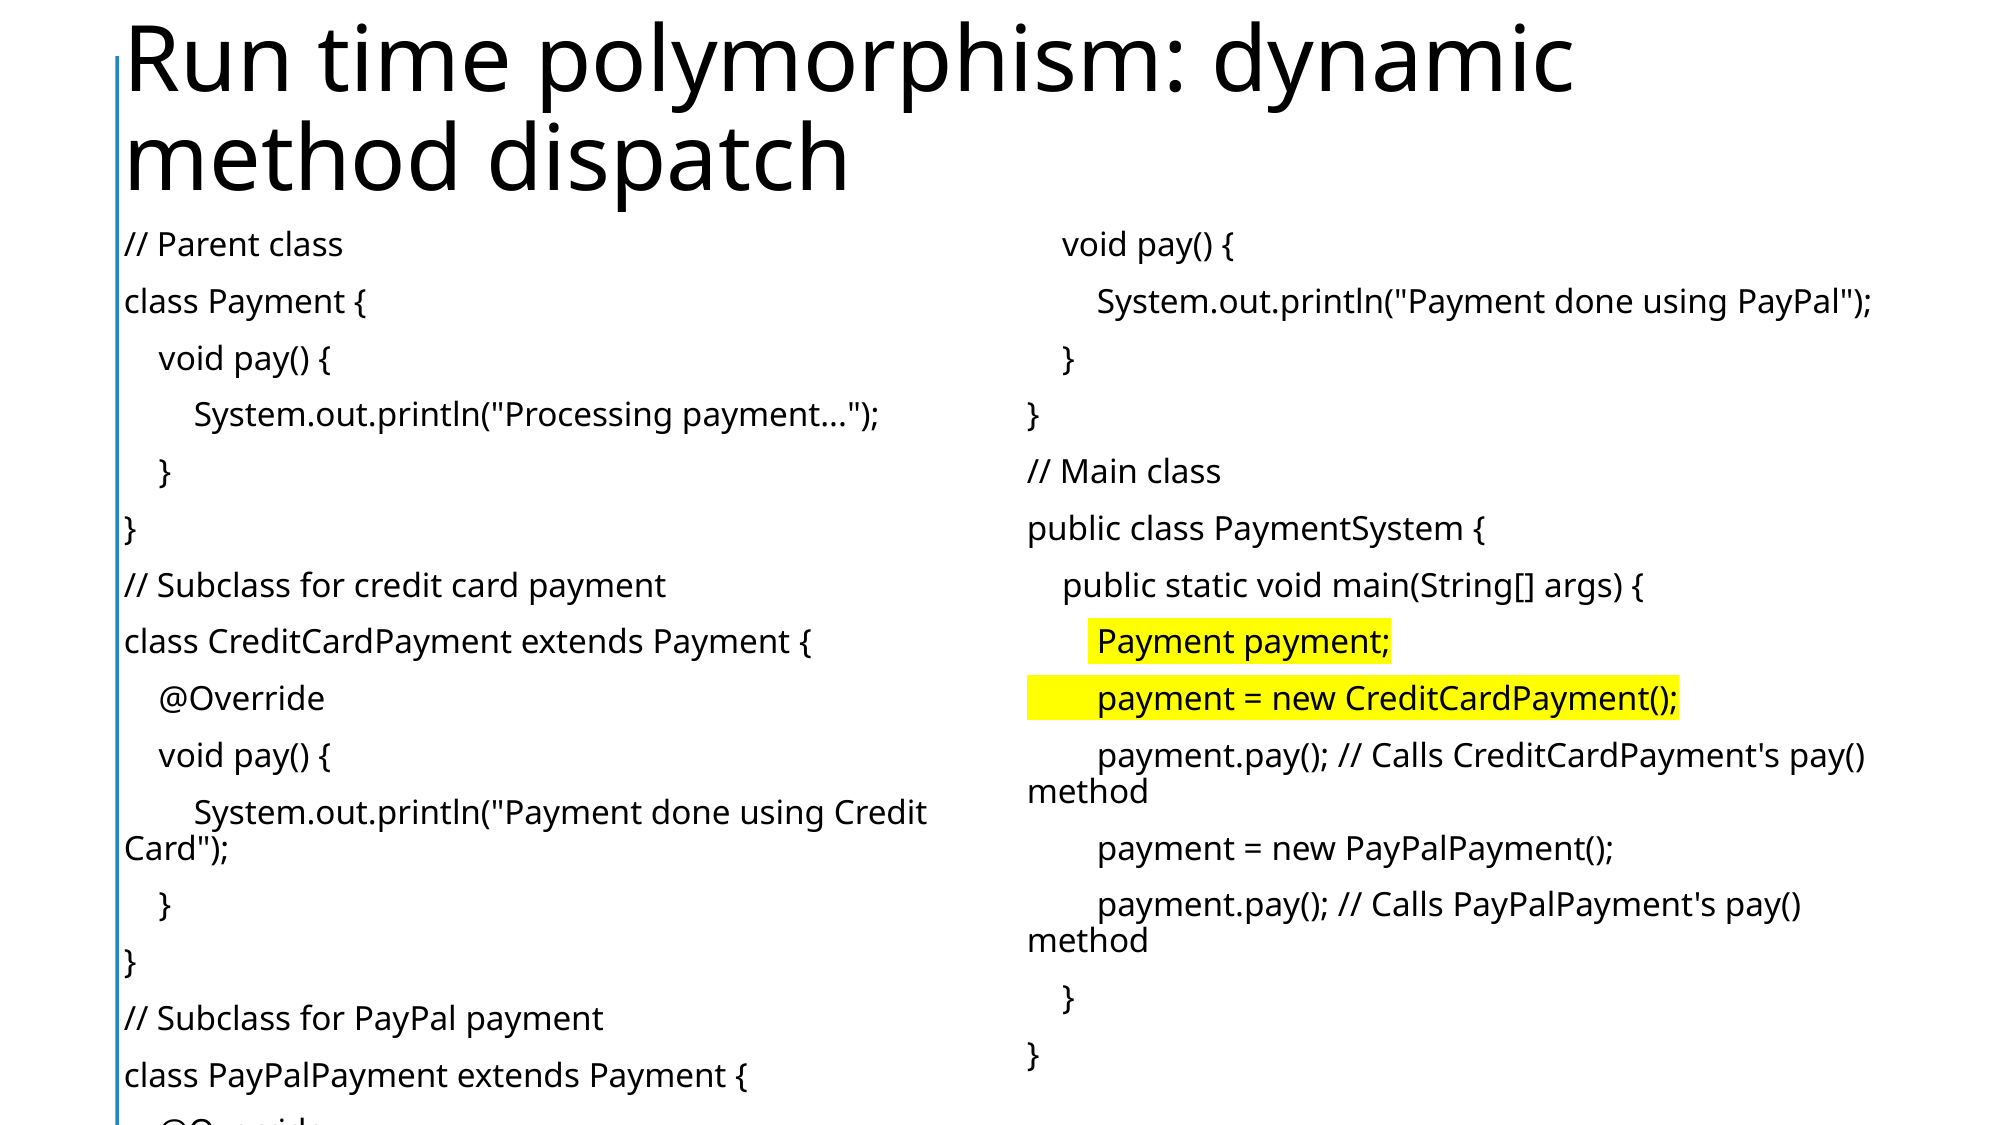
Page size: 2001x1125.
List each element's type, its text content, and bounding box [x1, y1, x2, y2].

list // Parent class class Payment { void pay() { System.out.println("Processing payment..."); } } // Subclass for credit card payment class CreditCardPayment extends Payment { @Override void pay() { System.out.println("Payment done using Credit Card"); } } // Subclass for PayPal payment class PayPalPayment extends Payment { @Override void pay() { System.out.println("Payment done using PayPal"); } } // Main class public class PaymentSystem { public static void main(String[] args) { Payment payment; payment = new CreditCardPayment(); payment.pay(); // Calls CreditCardPayment's pay() method payment = new PayPalPayment(); payment.pay(); // Calls PayPalPayment's pay() method } } [108, 220, 1946, 935]
title Run time polymorphism: dynamic method dispatch [108, 3, 1834, 220]
